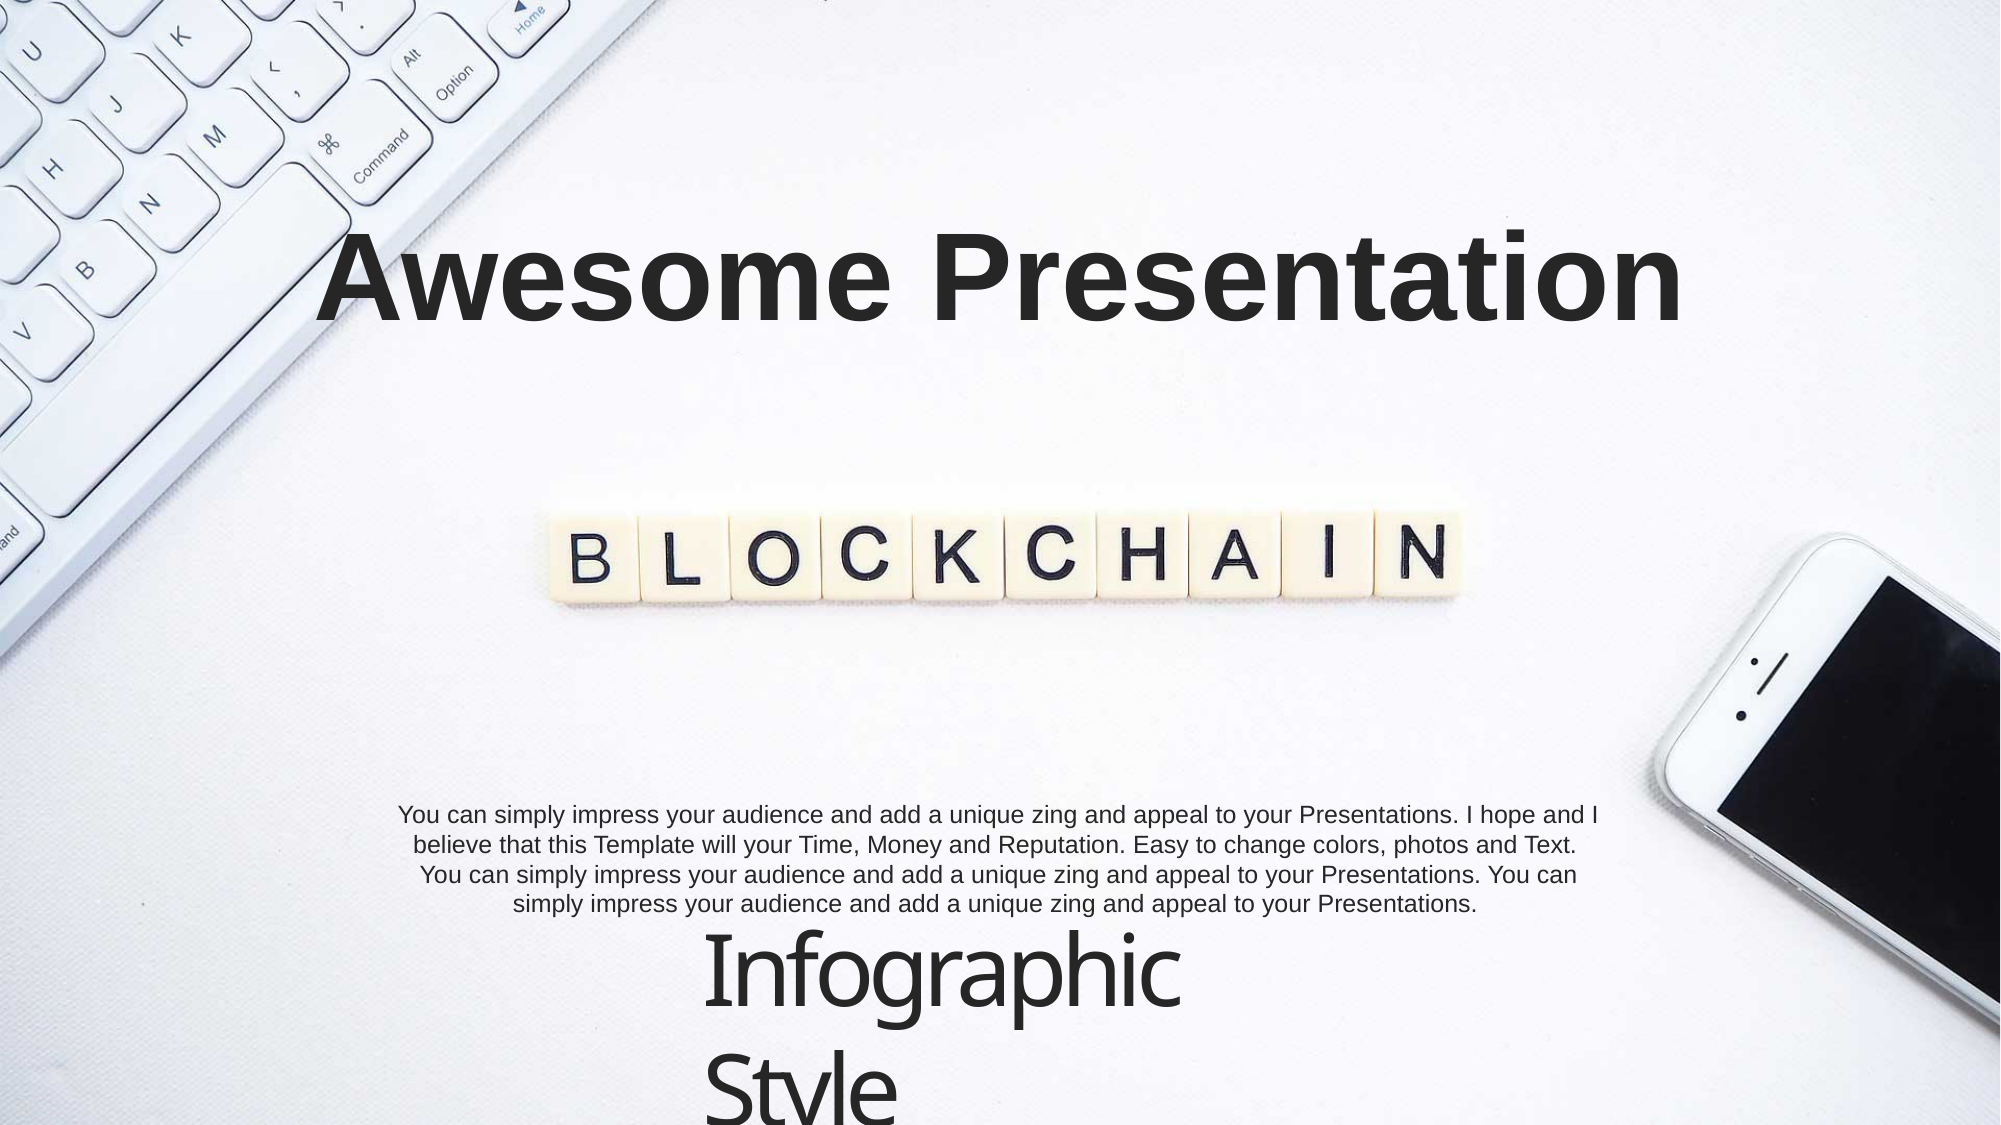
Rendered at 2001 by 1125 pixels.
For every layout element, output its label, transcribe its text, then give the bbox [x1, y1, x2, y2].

text_box You can simply impress your audience and add a unique zing and appeal to your Presentations. I hope and I believe that this Template will your Time, Money and Reputation. Easy to change colors, photos and Text. You can simply impress your audience and add a unique zing and appeal to your Presentations. You can simply impress your audience and add a unique zing and appeal to your Presentations. [375, 790, 1625, 926]
text_box Infographic Style [687, 926, 1313, 1125]
picture [0, 0, 2001, 1125]
text_box Awesome Presentation [174, 187, 1826, 353]
